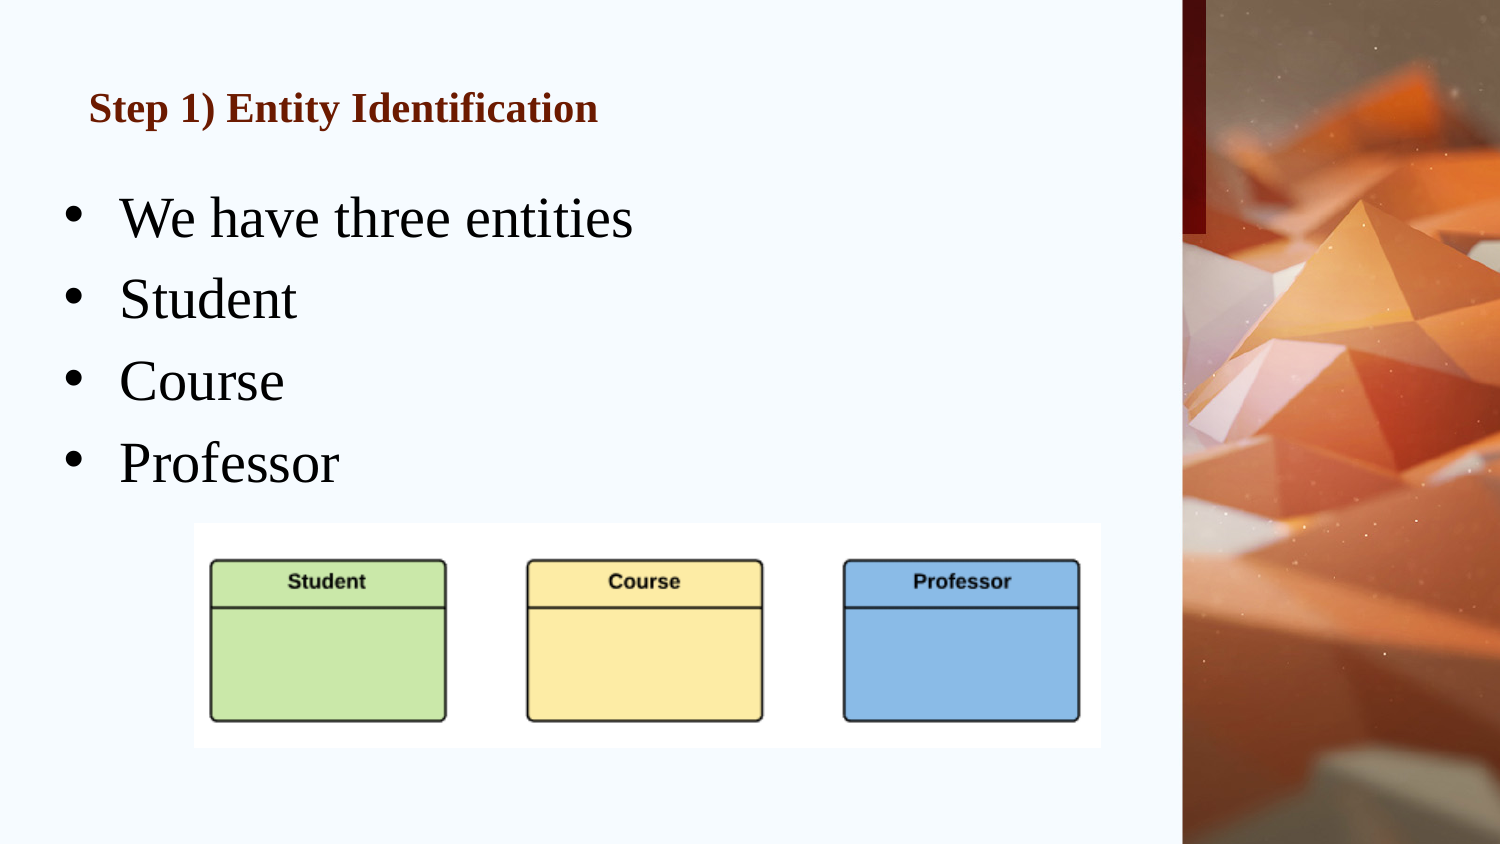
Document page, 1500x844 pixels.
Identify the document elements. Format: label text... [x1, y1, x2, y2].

picture [0, 0, 1500, 844]
title Step 1) Entity Identification [73, 71, 1126, 191]
list We have three entities Student Course Professor [48, 171, 1101, 748]
